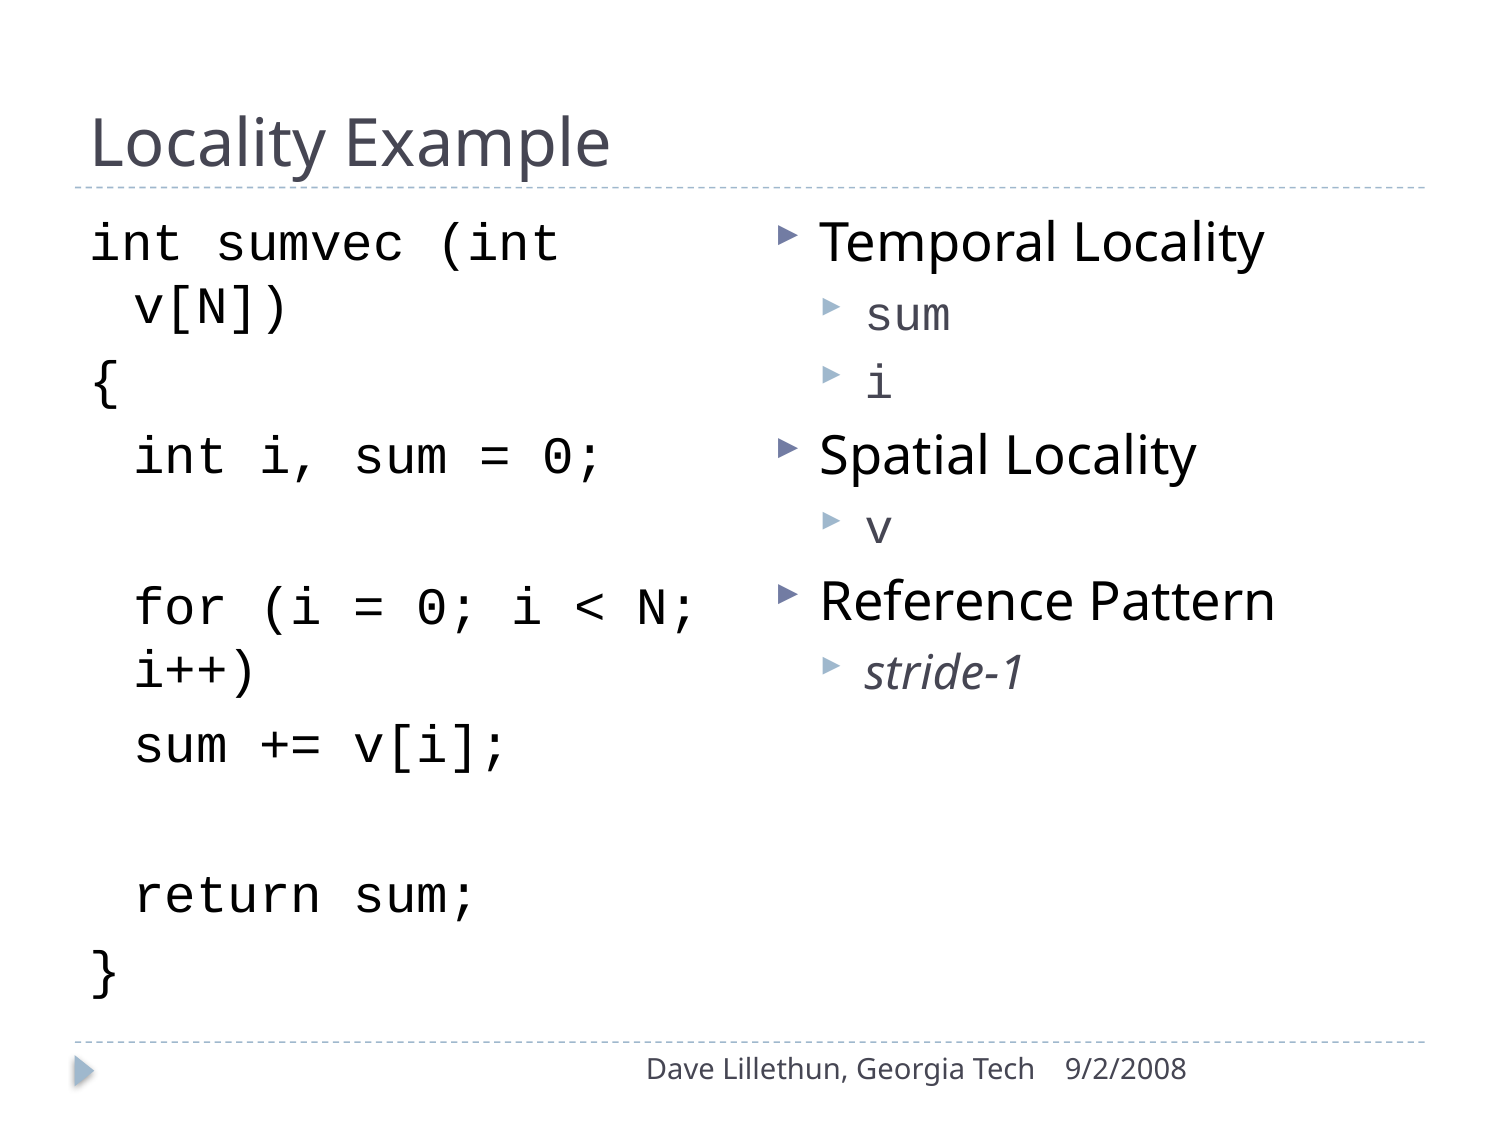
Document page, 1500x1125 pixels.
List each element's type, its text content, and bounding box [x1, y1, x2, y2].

list Temporal Locality sum i Spatial Locality v Reference Pattern stride-1 [759, 199, 1423, 1010]
title Locality Example [75, 37, 1425, 188]
list int sumvec (int v[N]) { int i, sum = 0; for (i = 0; i < N; i++) sum += v[i]; return sum; } [75, 200, 738, 1010]
footer Dave Lillethun, Georgia Tech [475, 1042, 1051, 1103]
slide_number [1051, 1042, 1426, 1103]
